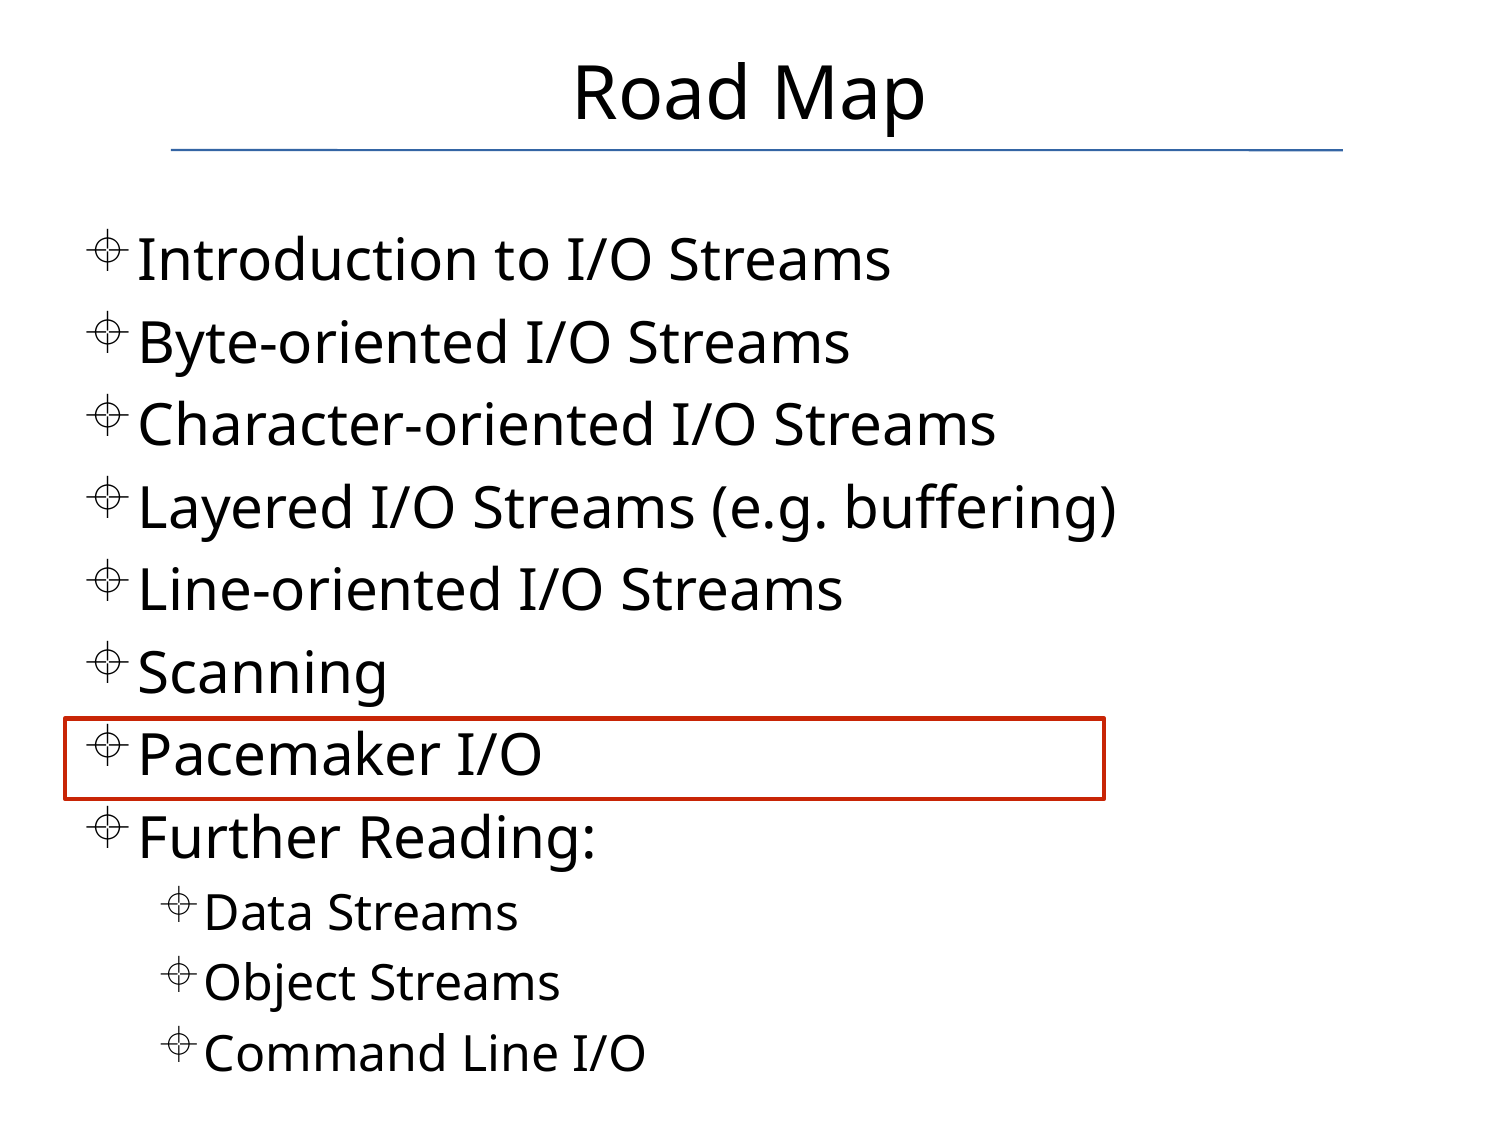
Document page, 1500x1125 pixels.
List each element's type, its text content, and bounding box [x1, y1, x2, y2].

text_box [63, 716, 1106, 801]
list Introduction to I/O Streams Byte-oriented I/O Streams Character-oriented I/O Streams Layered I/O Streams (e.g. buffering) Line-oriented I/O Streams Scanning Pacemaker I/O Further Reading: Data Streams Object Streams Command Line I/O [74, 221, 1426, 1125]
title Road Map [74, 0, 1426, 179]
